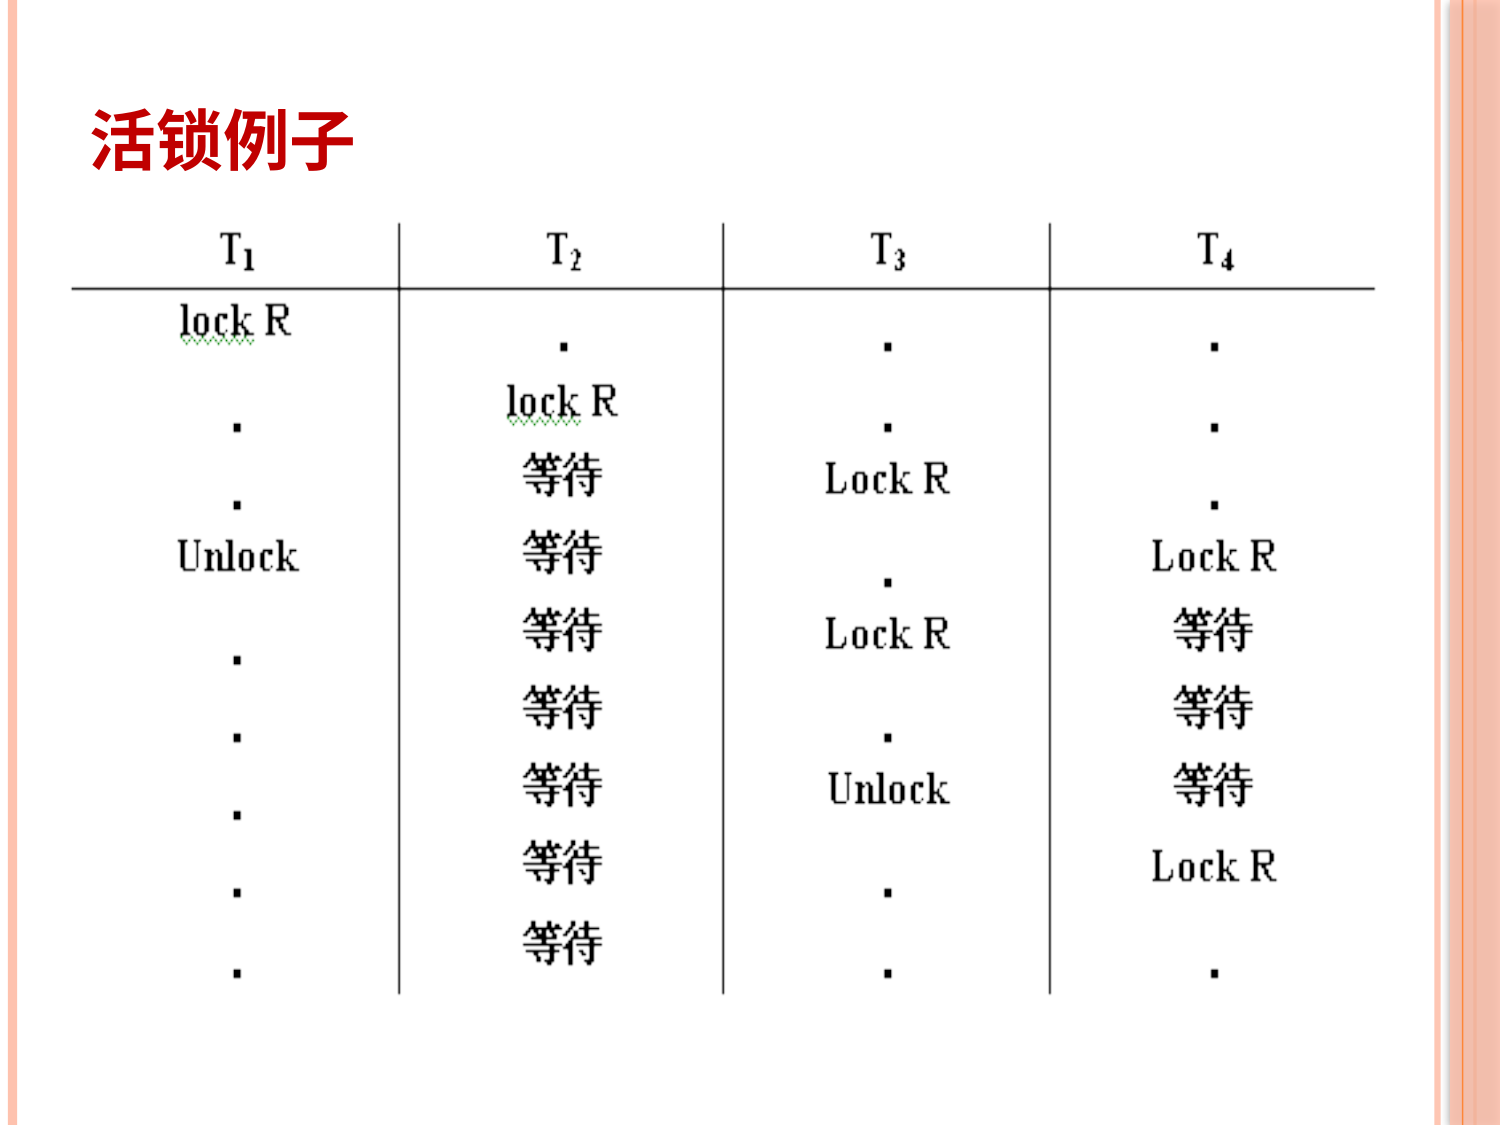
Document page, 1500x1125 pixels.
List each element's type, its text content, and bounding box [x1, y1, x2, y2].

picture [64, 172, 1401, 1012]
title 活锁例子 [75, 45, 1300, 169]
